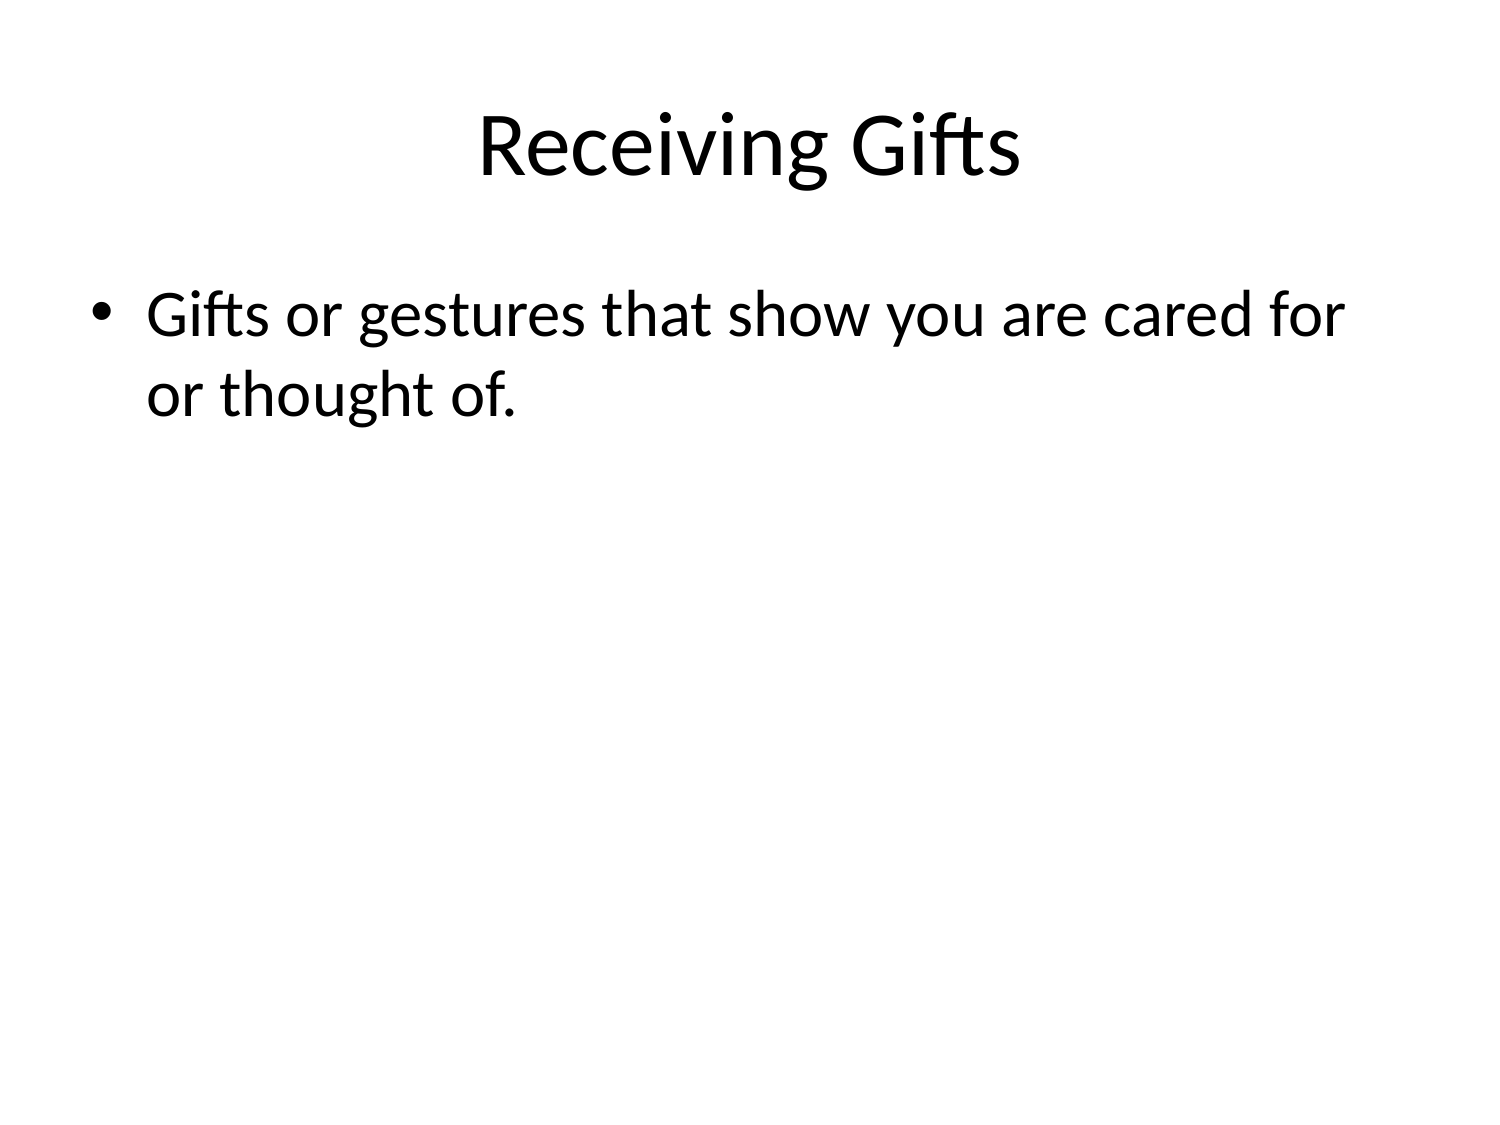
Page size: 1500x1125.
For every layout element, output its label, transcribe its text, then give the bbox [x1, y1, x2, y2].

title Receiving Gifts [75, 45, 1425, 233]
list Gifts or gestures that show you are cared for or thought of. [75, 262, 1425, 1005]
